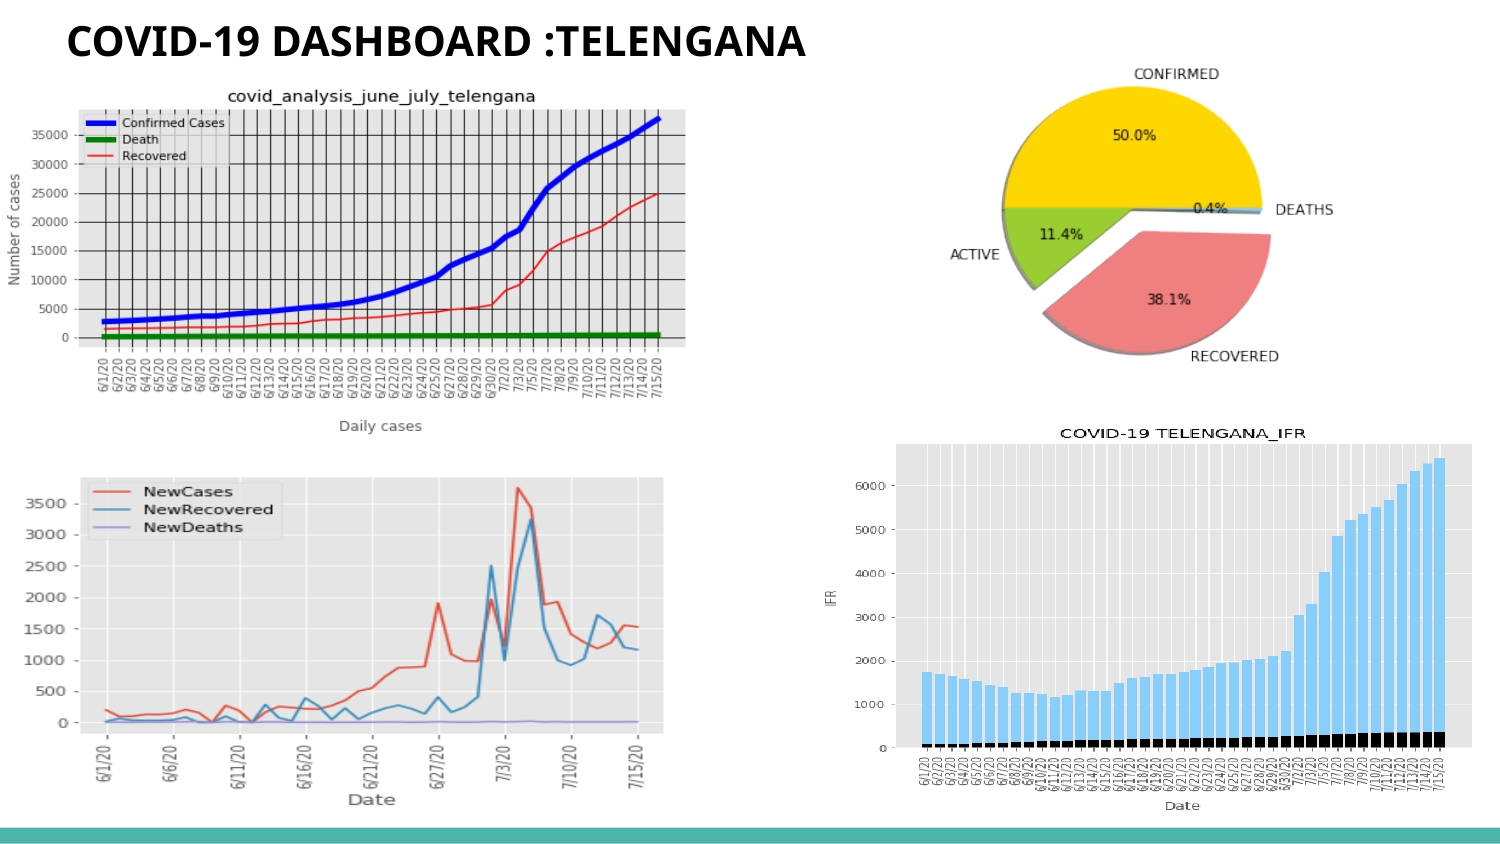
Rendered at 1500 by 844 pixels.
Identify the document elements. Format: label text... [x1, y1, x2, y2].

picture [815, 50, 1481, 818]
picture [11, 468, 676, 818]
picture [0, 82, 694, 442]
title COVID-19 DASHBOARD :TELENGANA [51, 0, 1449, 71]
